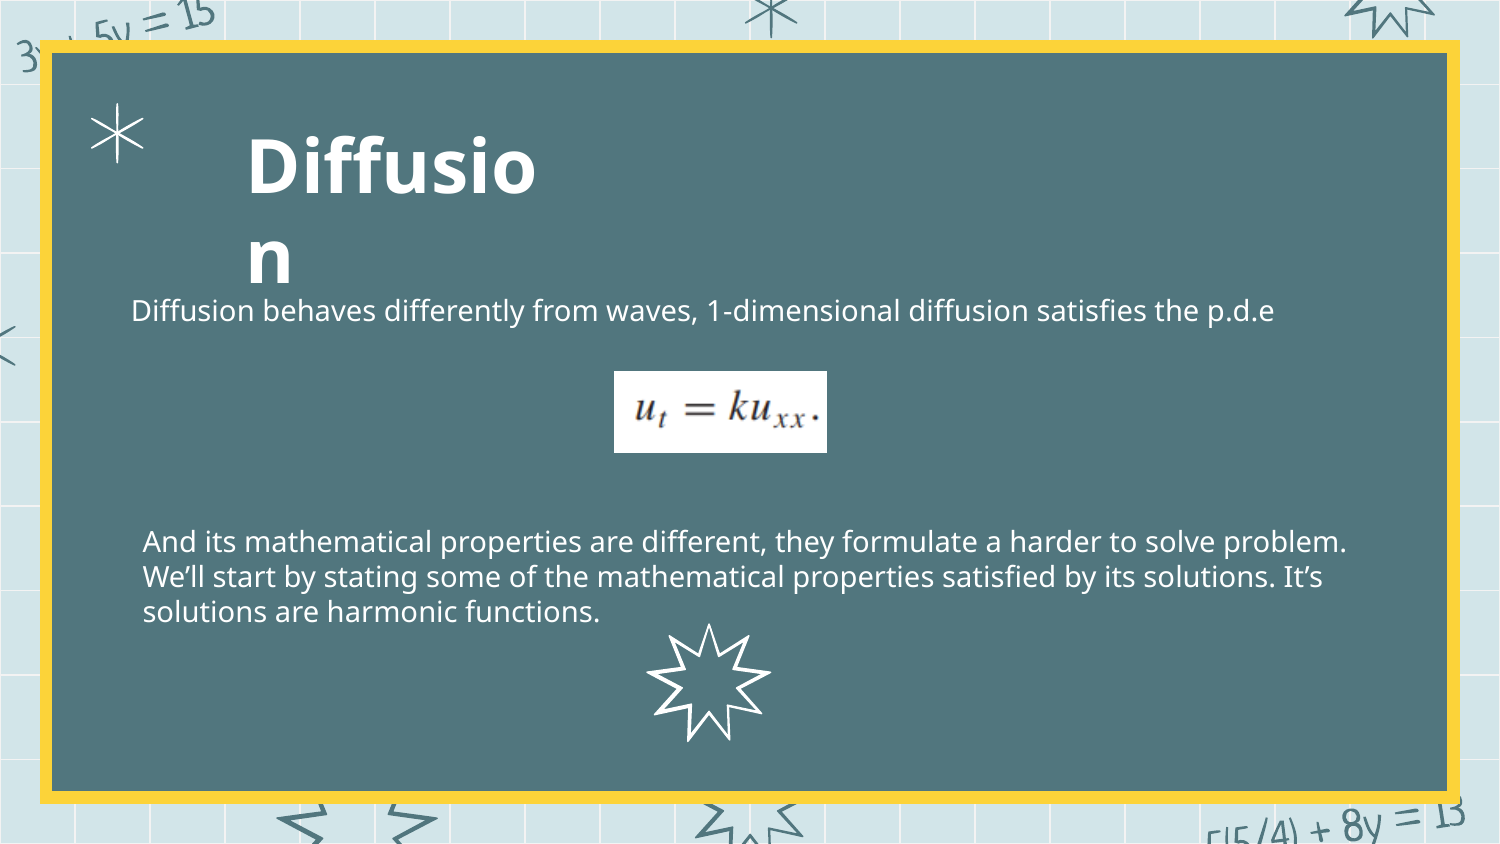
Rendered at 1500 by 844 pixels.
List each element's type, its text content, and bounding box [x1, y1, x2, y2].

text_box Diffusion [230, 103, 598, 184]
picture [613, 371, 827, 454]
subtitle Diffusion behaves differently from waves, 1-dimensional diffusion satisfies the p.d.e [115, 0, 1385, 404]
text_box [647, 624, 771, 742]
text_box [91, 103, 143, 163]
text_box And its mathematical properties are different, they formulate a harder to solve problem. We’ll start by stating some of the mathematical properties satisfied by its solutions. It’s solutions are harmonic functions. [127, 508, 1409, 589]
